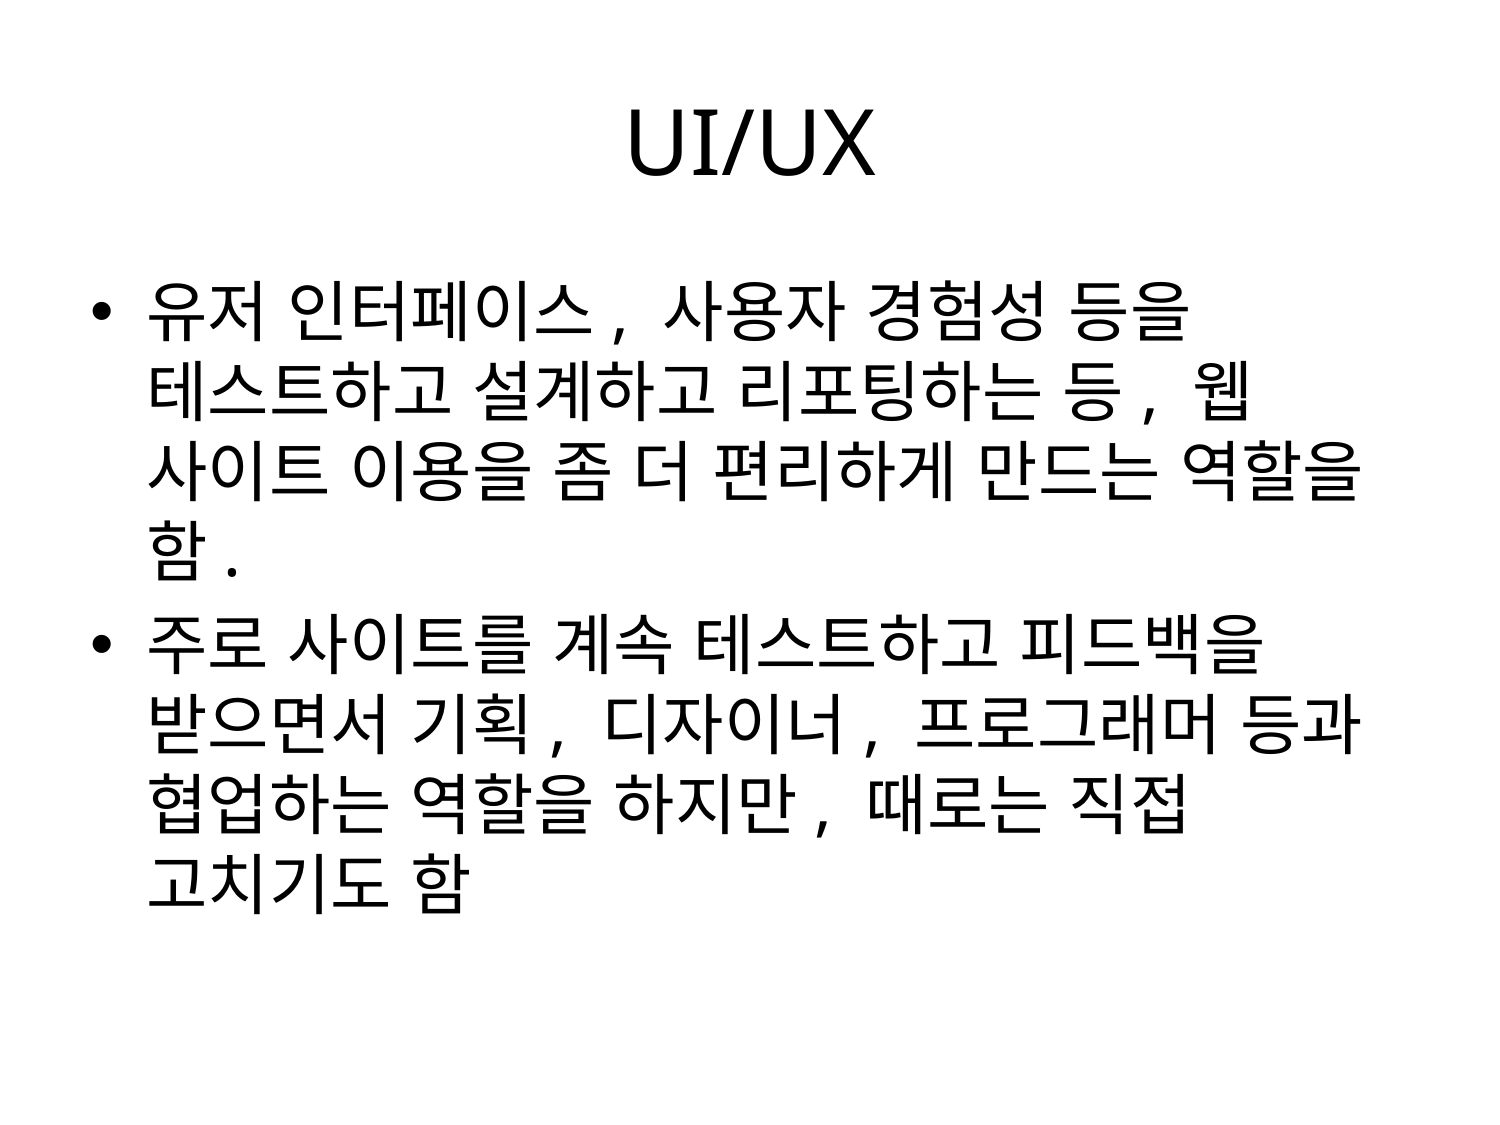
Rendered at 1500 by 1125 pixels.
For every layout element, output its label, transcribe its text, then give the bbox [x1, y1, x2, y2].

title UI/UX [75, 45, 1425, 233]
list 유저 인터페이스, 사용자 경험성 등을 테스트하고 설계하고 리포팅하는 등, 웹 사이트 이용을 좀 더 편리하게 만드는 역할을 함. 주로 사이트를 계속 테스트하고 피드백을 받으면서 기획, 디자이너, 프로그래머 등과 협업하는 역할을 하지만, 때로는 직접 고치기도 함 [75, 262, 1425, 1005]
